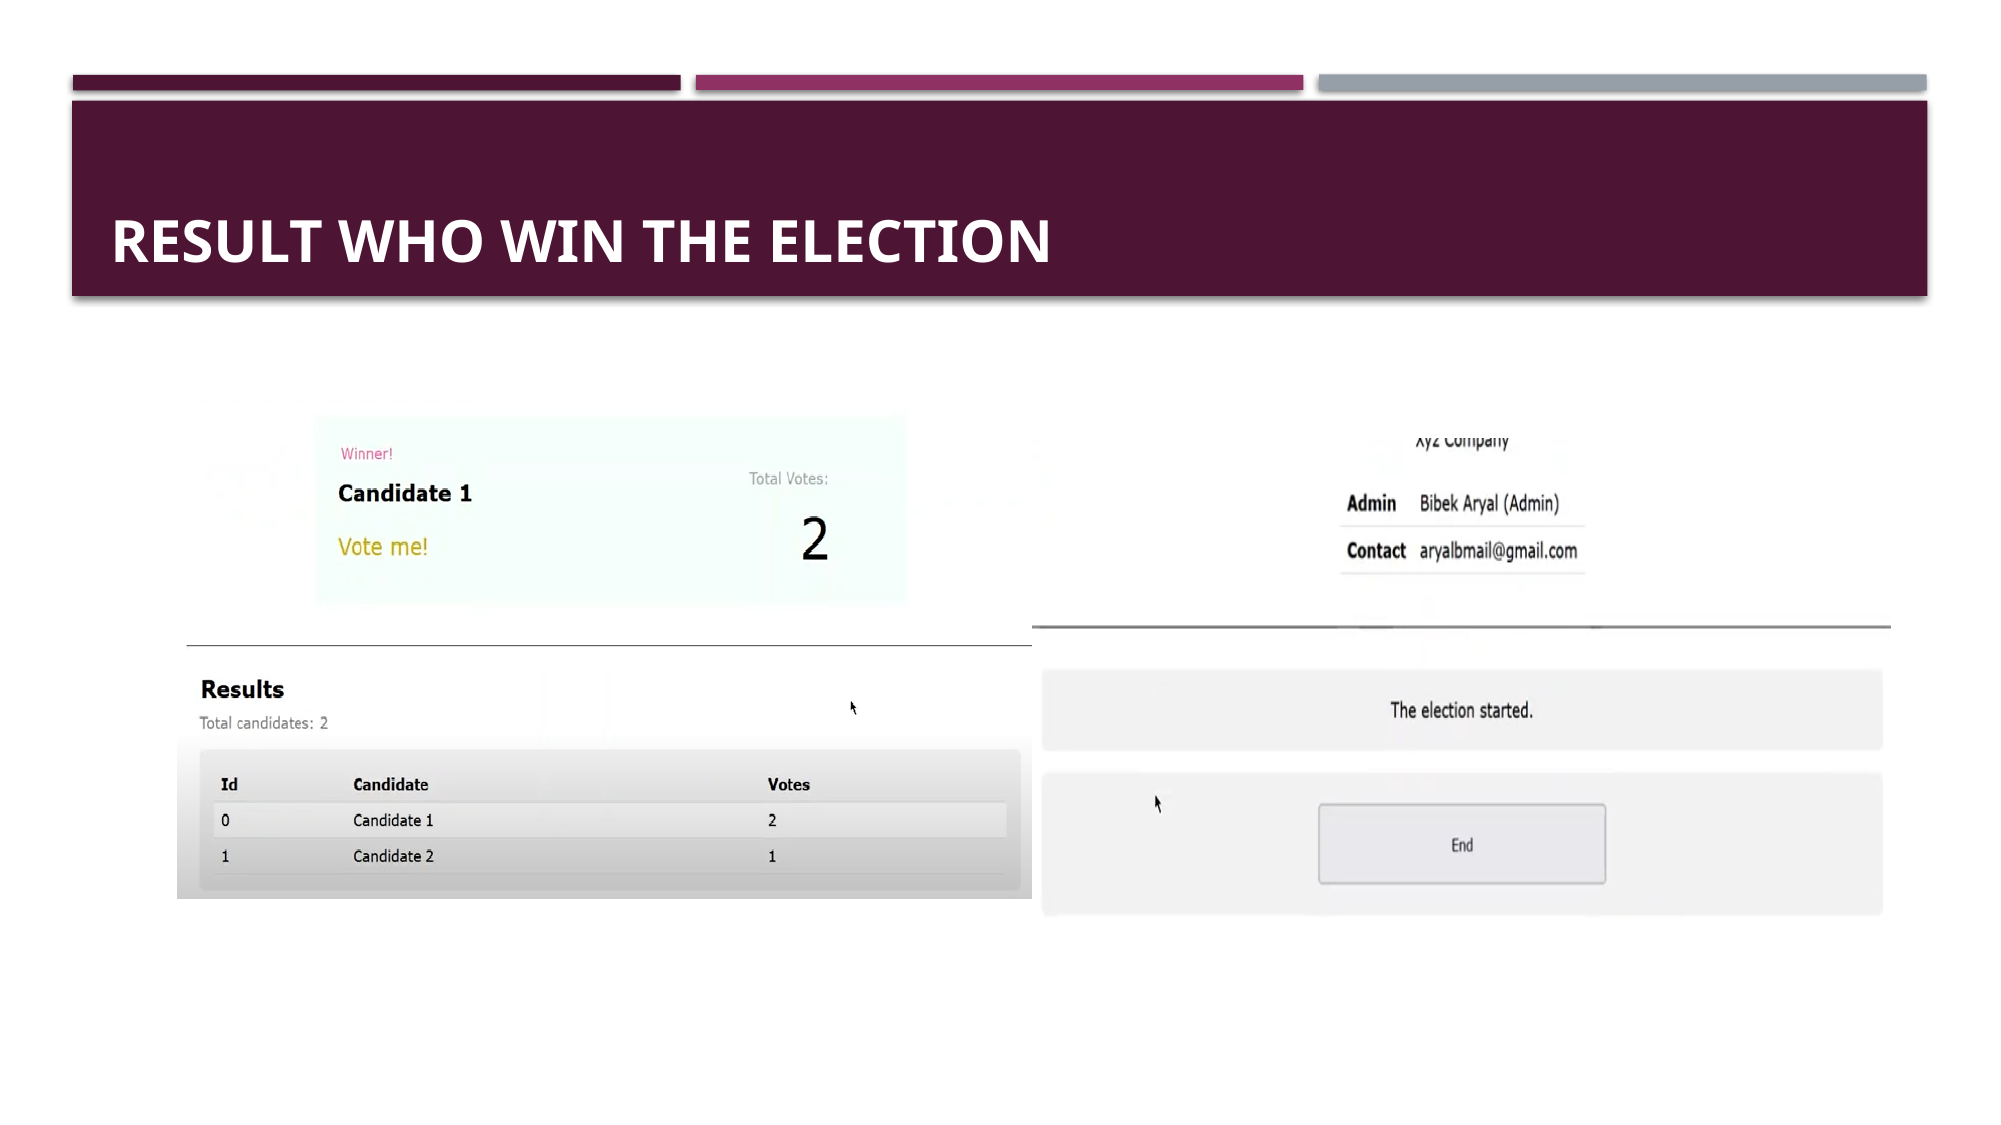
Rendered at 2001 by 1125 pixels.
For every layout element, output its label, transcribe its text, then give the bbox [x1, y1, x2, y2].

picture [1032, 438, 1891, 919]
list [176, 399, 1034, 899]
title Result who win the election [95, 115, 1905, 282]
